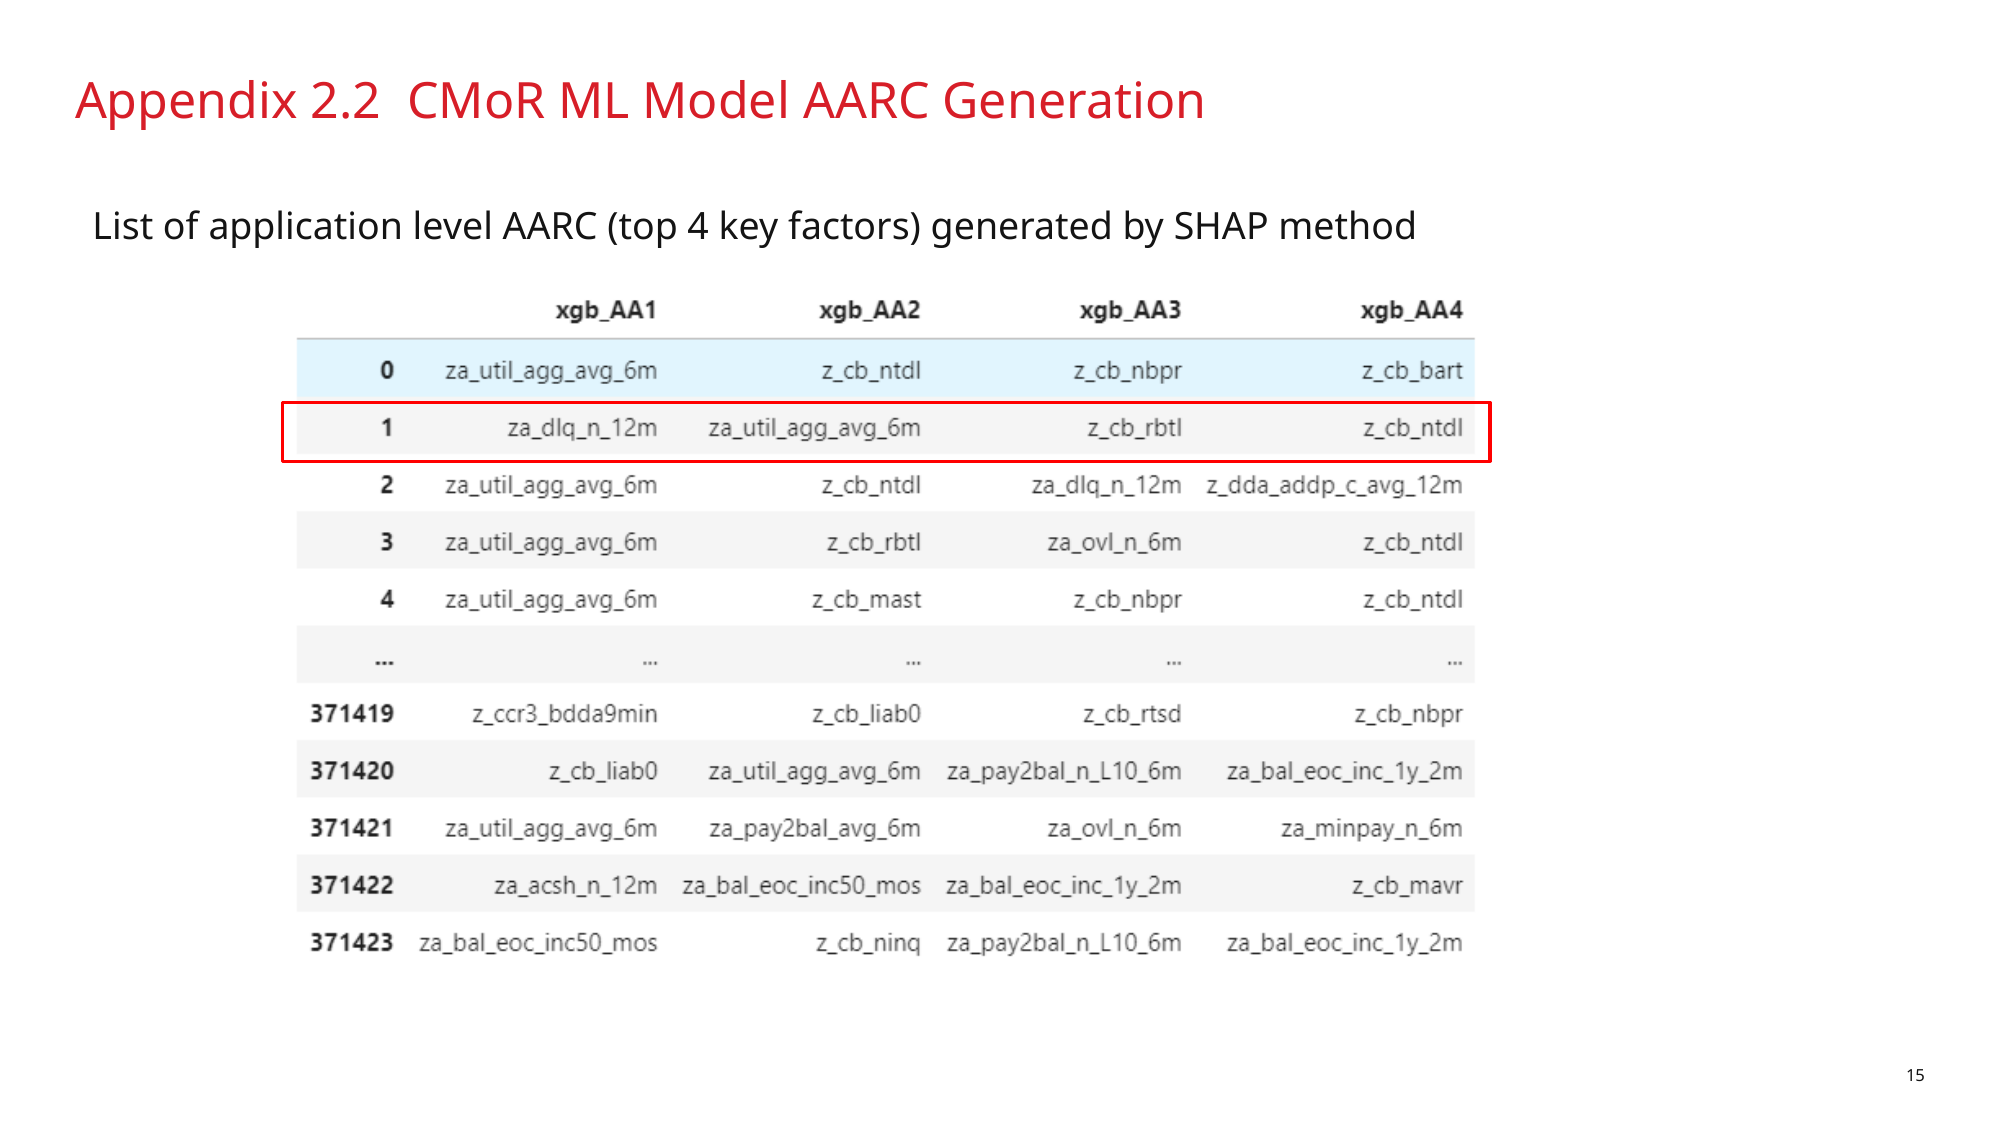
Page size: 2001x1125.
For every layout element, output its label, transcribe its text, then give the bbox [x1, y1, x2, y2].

list List of application level AARC (top 4 key factors) generated by SHAP method [92, 201, 1713, 305]
title Appendix 2.2 CMoR ML Model AARC Generation [75, 75, 1925, 225]
slide_number 15 [1850, 1050, 1925, 1088]
text_box [1481, 402, 1490, 462]
text_box [282, 402, 293, 462]
picture [293, 280, 1481, 985]
